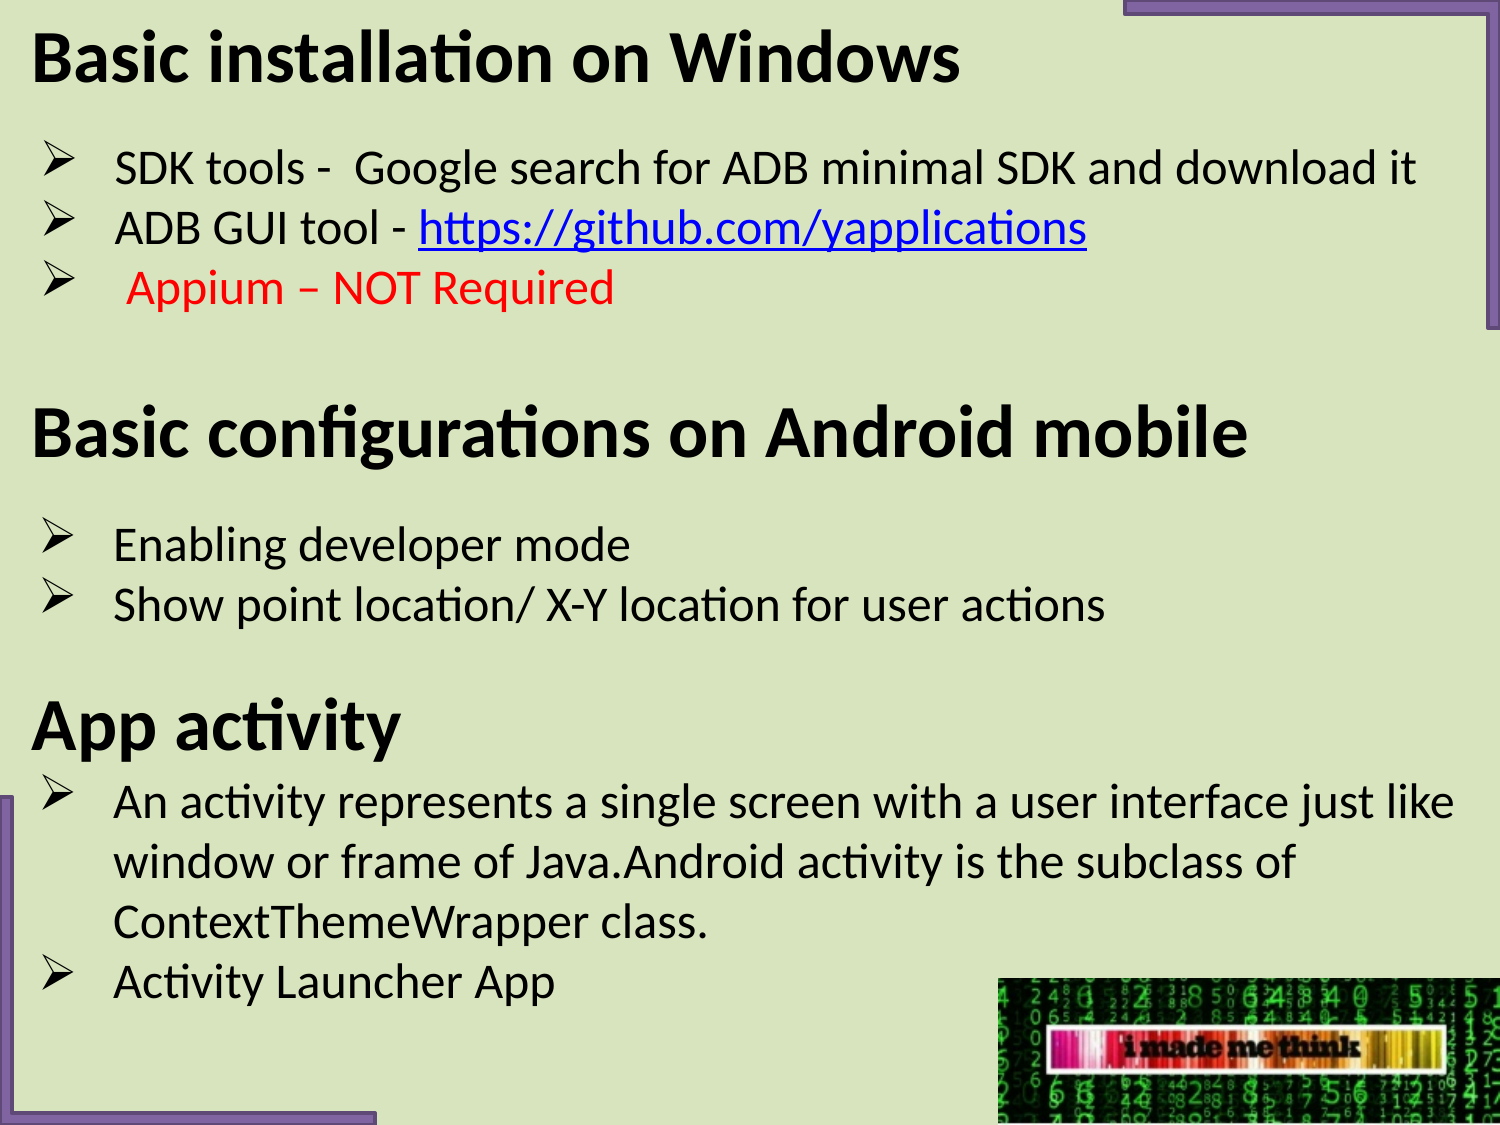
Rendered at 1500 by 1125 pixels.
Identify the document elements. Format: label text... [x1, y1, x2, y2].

text_box Enabling developer mode Show point location/ X-Y location for user actions [23, 503, 1475, 639]
text_box App activity [0, 667, 1500, 773]
text_box SDK tools - Google search for ADB minimal SDK and download it ADB GUI tool - https://github.com/yapplications Appium – NOT Required [24, 126, 1477, 322]
picture [998, 977, 1500, 1125]
text_box [1486, 105, 1500, 330]
text_box [0, 795, 377, 1125]
text_box Basic configurations on Android mobile [0, 374, 1500, 480]
text_box Basic installation on Windows [0, 0, 1500, 105]
text_box An activity represents a single screen with a user interface just like window or frame of Java.Android activity is the subclass of ContextThemeWrapper class. Activity Launcher App [23, 761, 1475, 1017]
